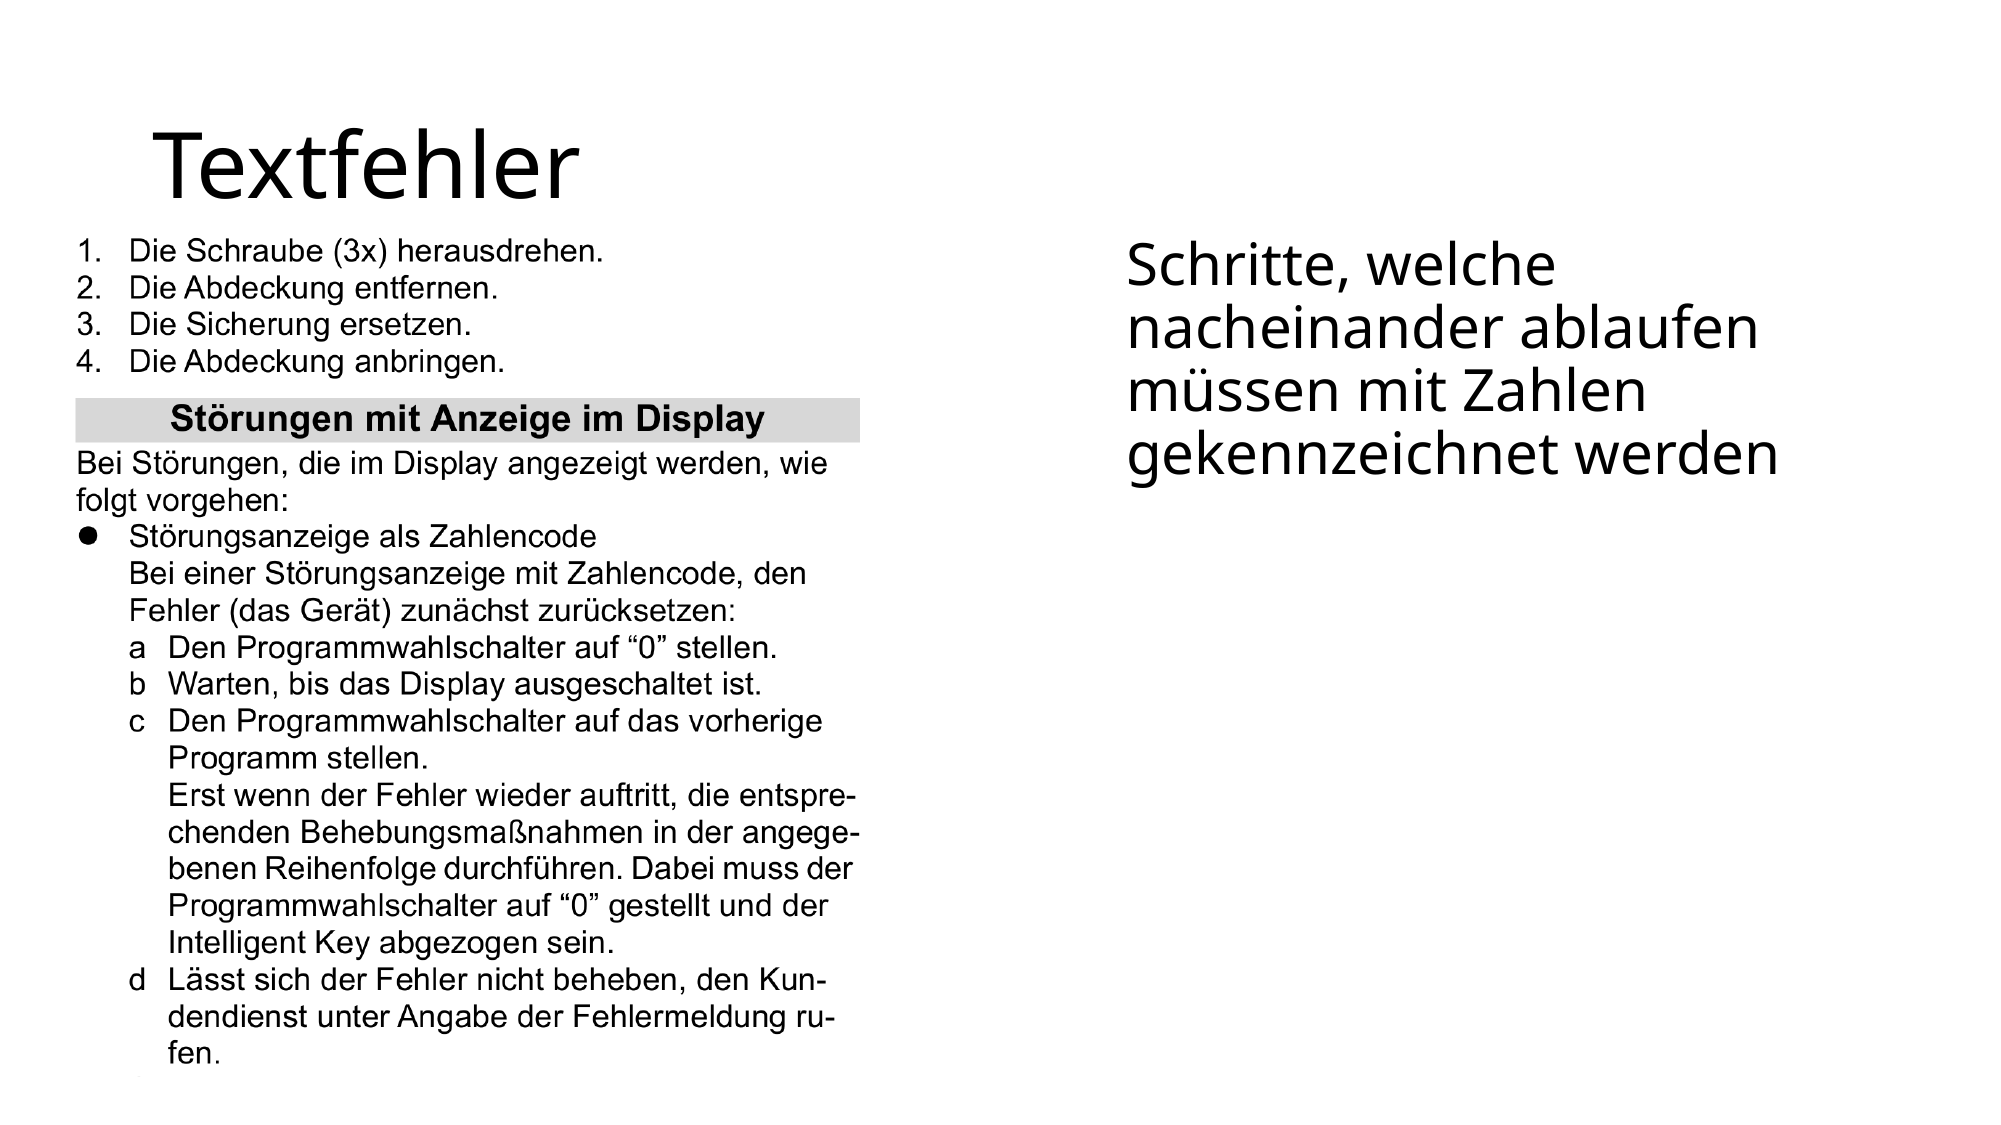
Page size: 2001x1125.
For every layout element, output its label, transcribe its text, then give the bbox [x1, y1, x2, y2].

title Textfehler [137, 59, 1863, 278]
picture [65, 227, 890, 1077]
list Schritte, welche nacheinander ablaufen müssen mit Zahlen gekennzeichnet werden [1111, 227, 1812, 942]
